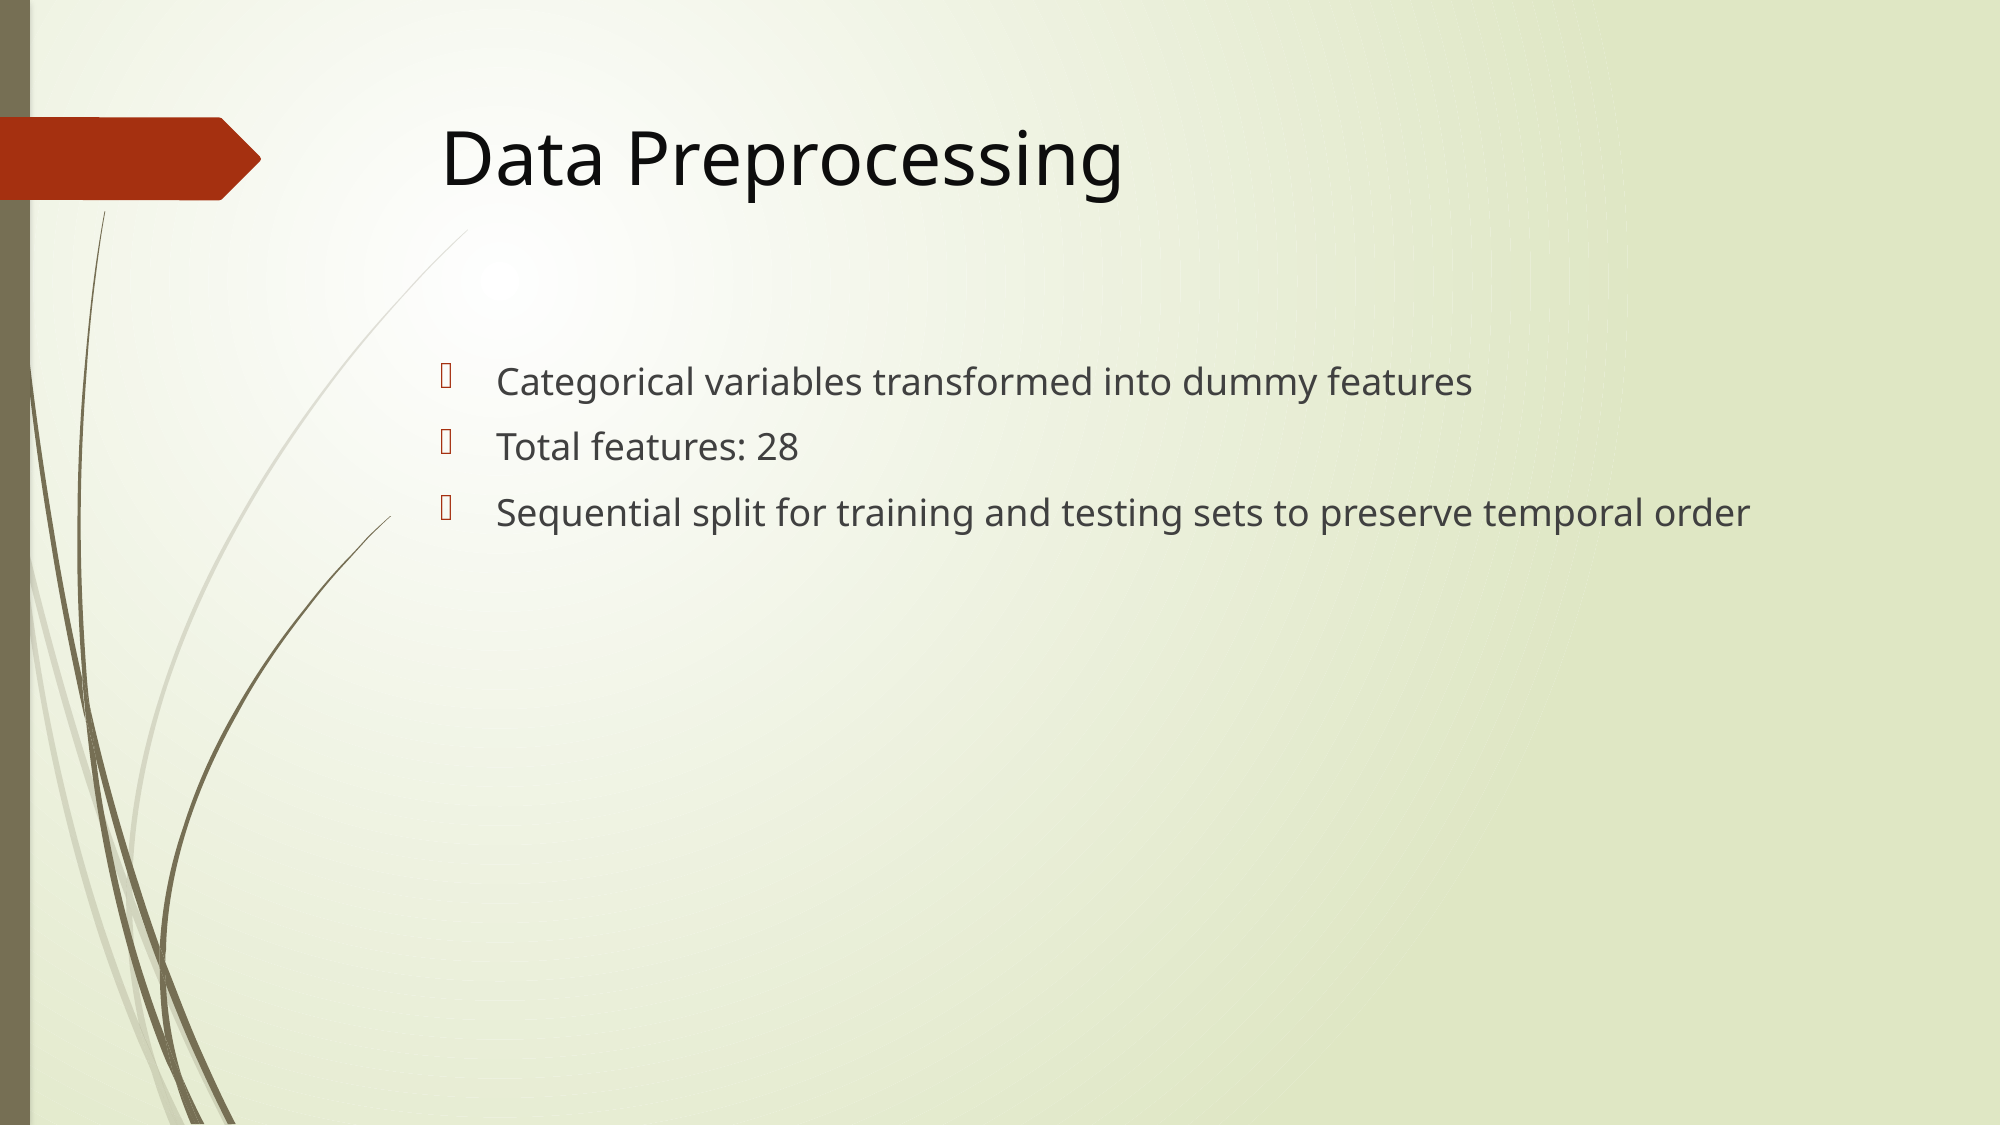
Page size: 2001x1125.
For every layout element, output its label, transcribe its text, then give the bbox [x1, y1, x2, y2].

title Data Preprocessing [425, 102, 1888, 313]
list Categorical variables transformed into dummy features Total features: 28 Sequential split for training and testing sets to preserve temporal order [424, 350, 1888, 970]
